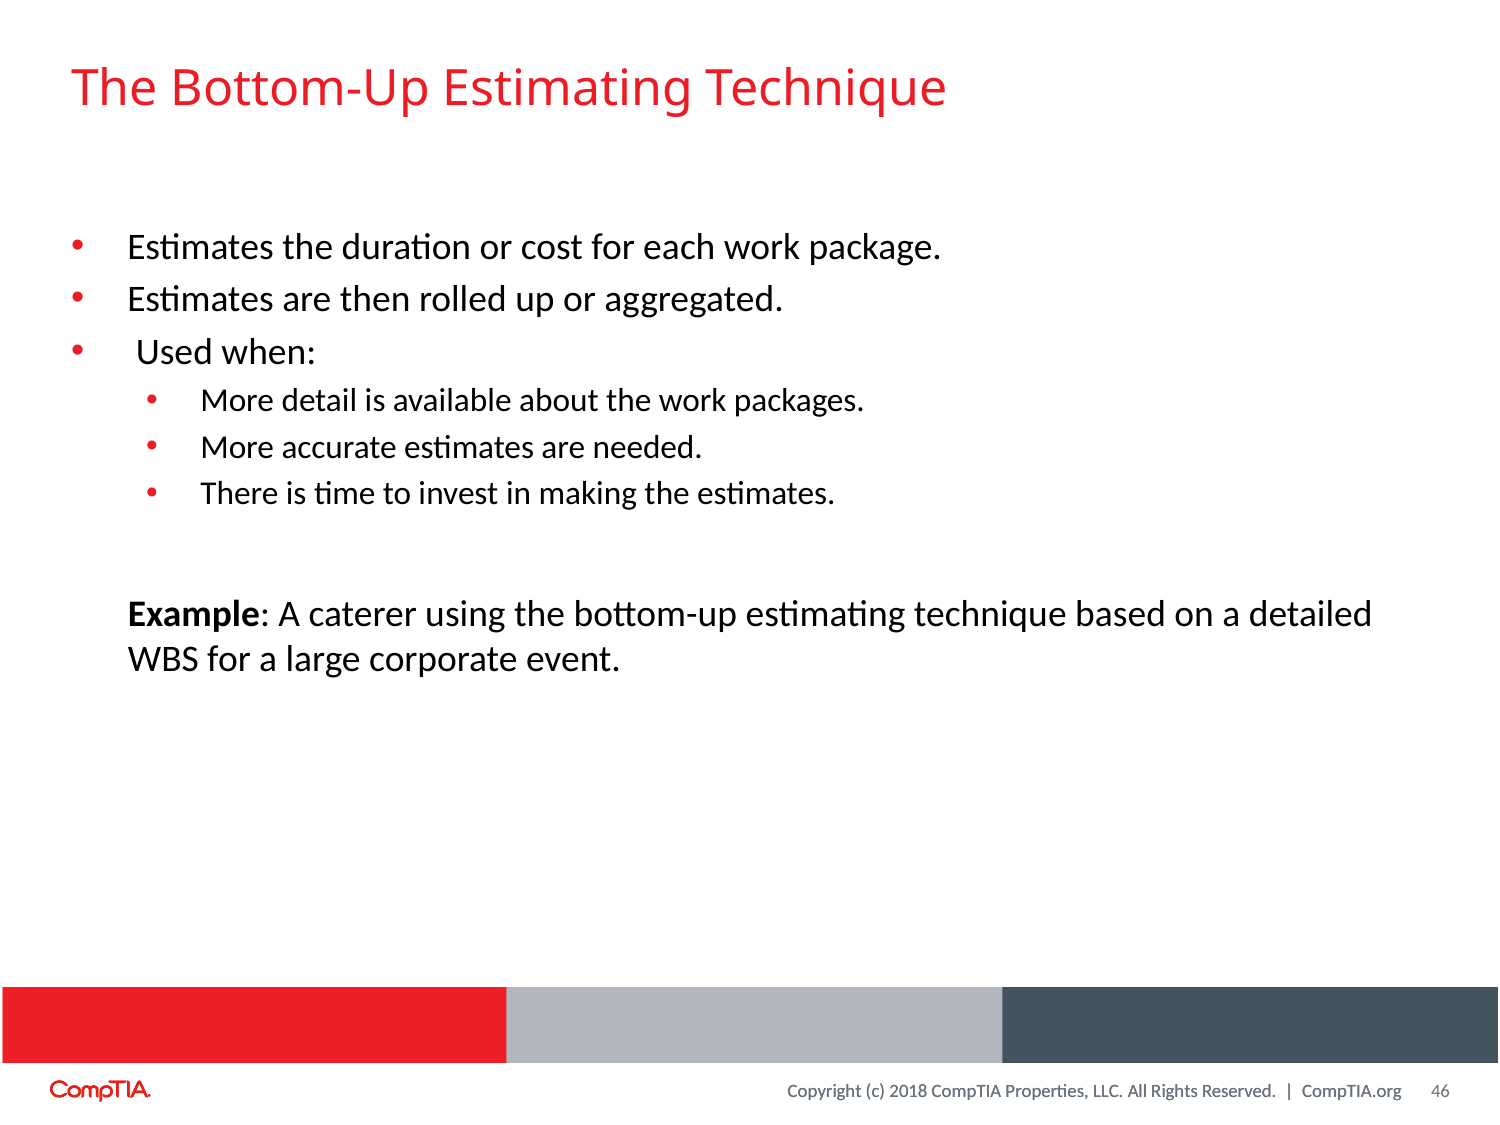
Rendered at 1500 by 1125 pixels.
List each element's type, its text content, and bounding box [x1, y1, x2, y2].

picture [0, 987, 1500, 1063]
slide_number 46 [1407, 1067, 1450, 1113]
title The Bottom-Up Estimating Technique [56, 16, 1444, 155]
list Estimates the duration or cost for each work package. Estimates are then rolled up or aggregated. Used when: More detail is available about the work packages. More accurate estimates are needed. There is time to invest in making the estimates. Example: A caterer using the bottom-up estimating technique based on a detailed WBS for a large corporate event. [56, 214, 1444, 941]
